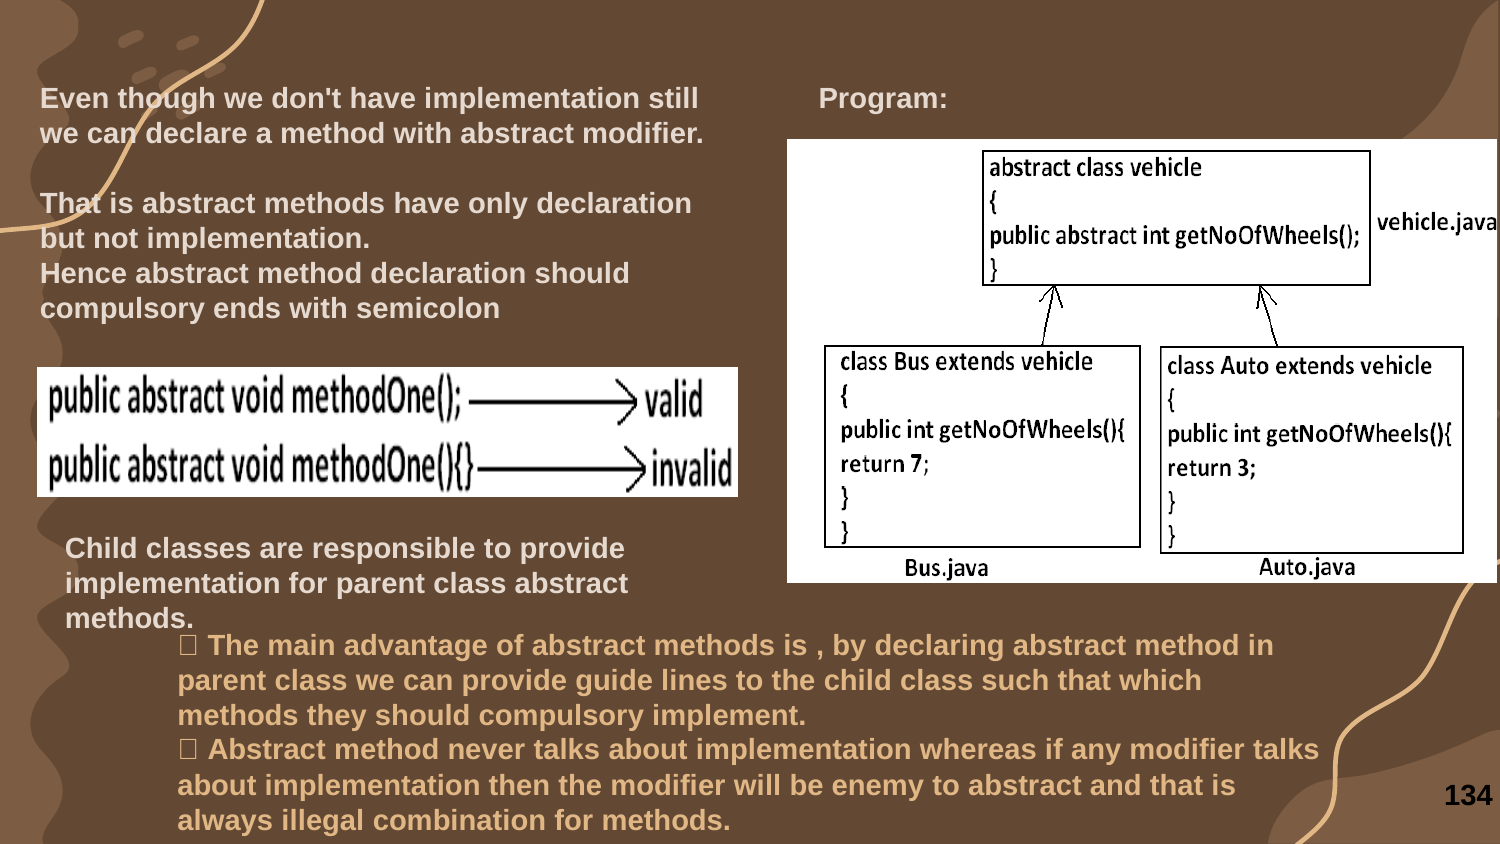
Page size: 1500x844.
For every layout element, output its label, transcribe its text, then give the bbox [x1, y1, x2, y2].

text_box  The main advantage of abstract methods is , by declaring abstract method in parent class we can provide guide lines to the child class such that which methods they should compulsory implement.  Abstract method never talks about implementation whereas if any modifier talks about implementation then the modifier will be enemy to abstract and that is always illegal combination for methods. [162, 618, 1410, 844]
text_box 134 [1429, 768, 1500, 819]
picture [37, 367, 738, 498]
text_box Child classes are responsible to provide implementation for parent class abstract methods. [49, 521, 800, 642]
picture [787, 139, 1497, 583]
text_box Even though we don't have implementation still we can declare a method with abstract modifier. That is abstract methods have only declaration but not implementation. Hence abstract method declaration should compulsory ends with semicolon [24, 71, 738, 332]
text_box Program: [803, 71, 964, 122]
